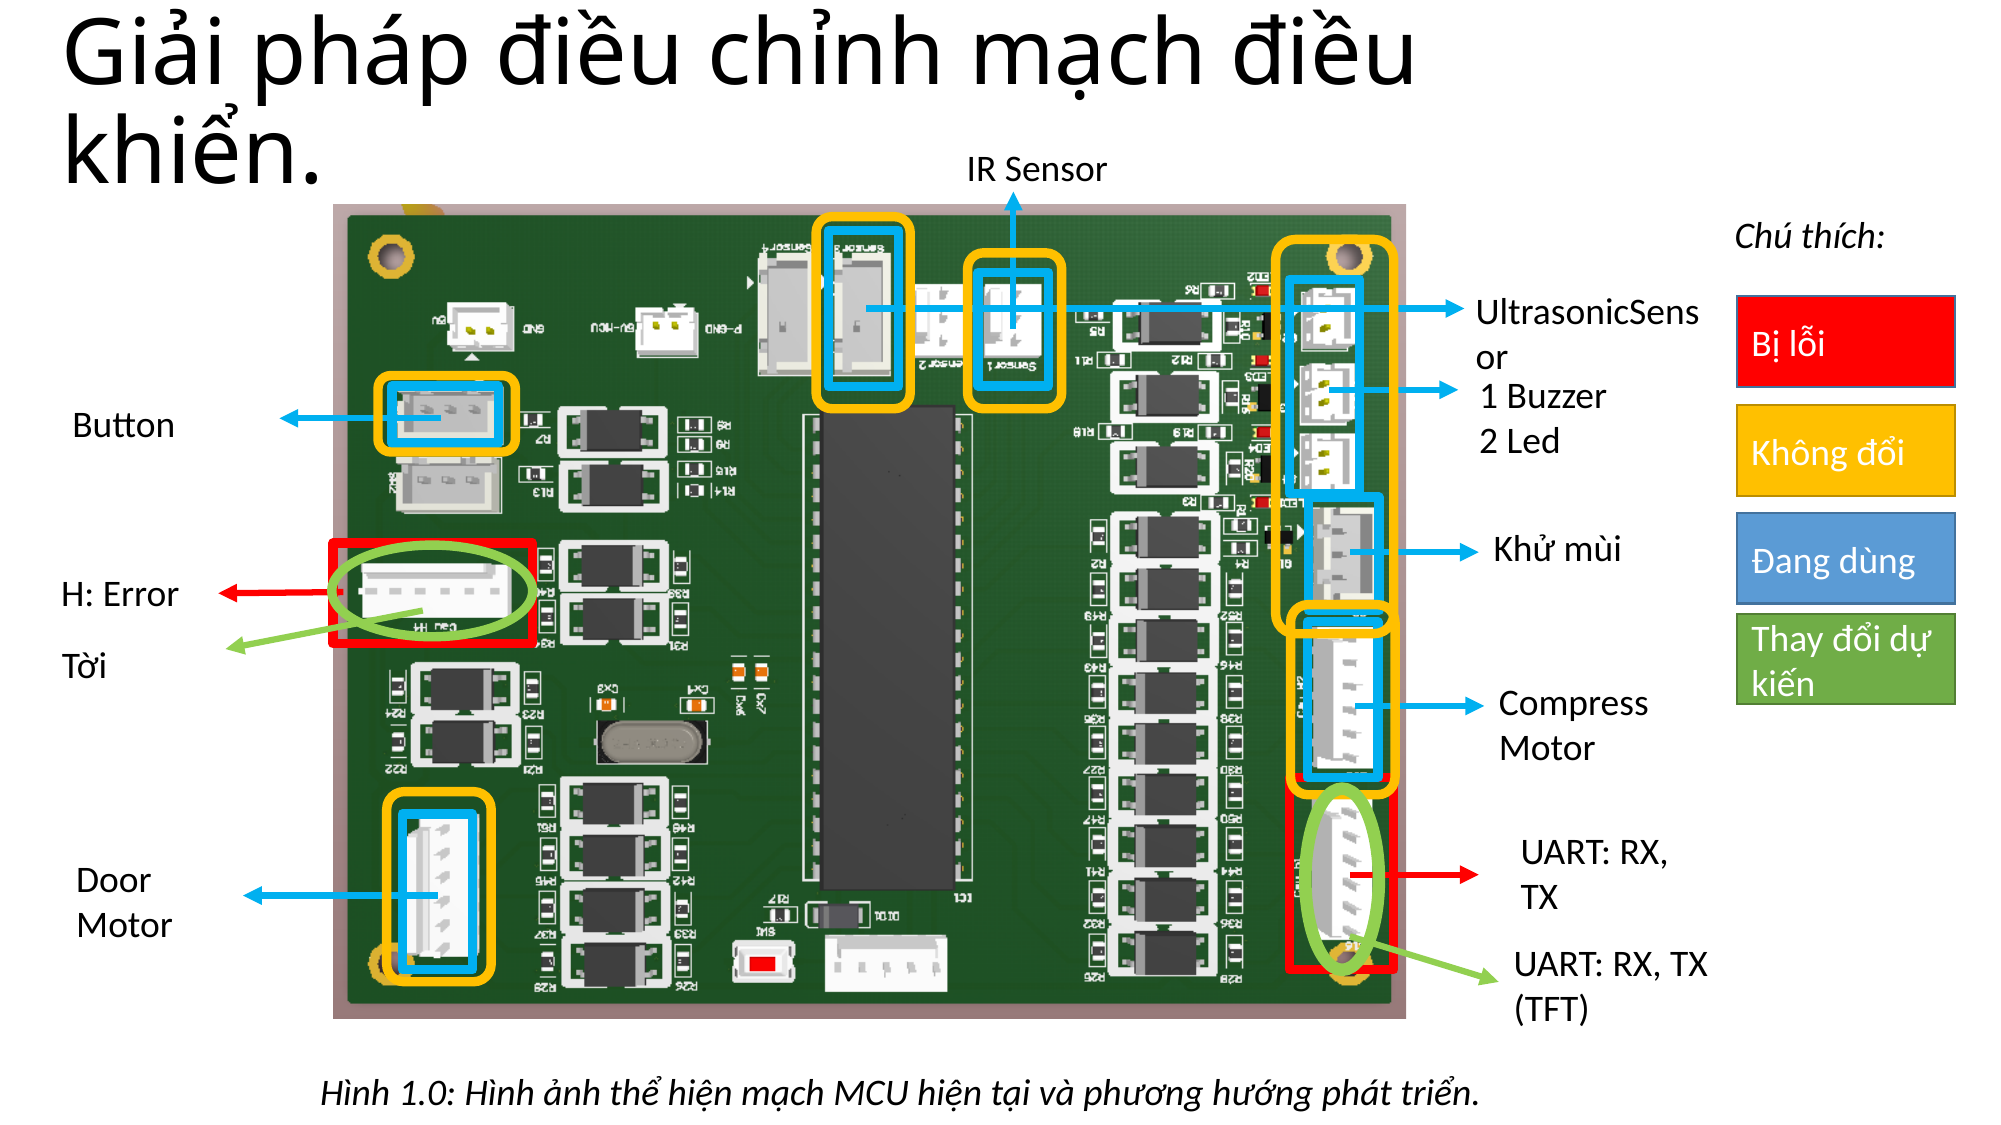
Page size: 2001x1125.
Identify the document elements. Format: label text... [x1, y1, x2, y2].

text_box Chú thích: [1775, 203, 2000, 264]
title Giải pháp điều chỉnh mạch điều khiển. [46, 9, 1698, 136]
text_box Bị lỗi [1775, 295, 1956, 388]
text_box Không đổi [1775, 404, 1956, 497]
text_box Đang dùng [1775, 512, 1956, 605]
text_box Thay đổi dự kiến [1775, 613, 1956, 705]
text_box Hình 1.0: Hình ảnh thể hiện mạch MCU hiện tại và phương hướng phát triển. [230, 1060, 1601, 1121]
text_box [46, 136, 1775, 1019]
